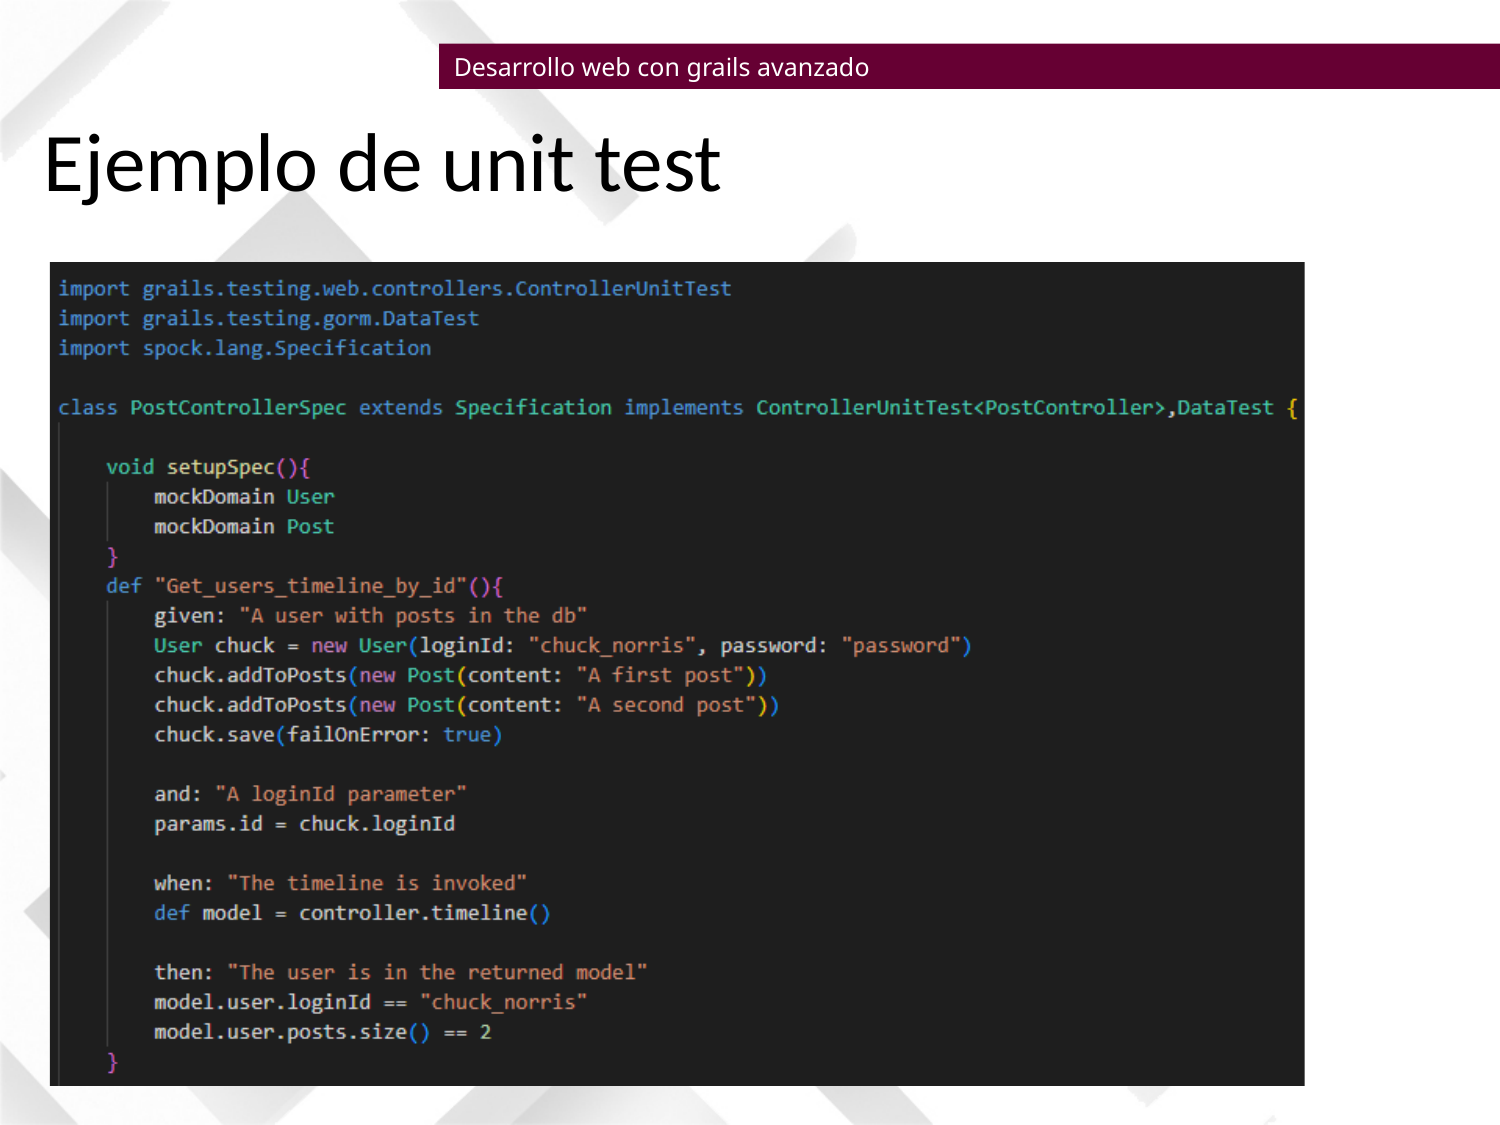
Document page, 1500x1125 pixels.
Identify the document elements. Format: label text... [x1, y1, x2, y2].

picture [0, 0, 1500, 1125]
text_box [439, 43, 1500, 90]
text_box Ejemplo de unit test [29, 100, 739, 216]
